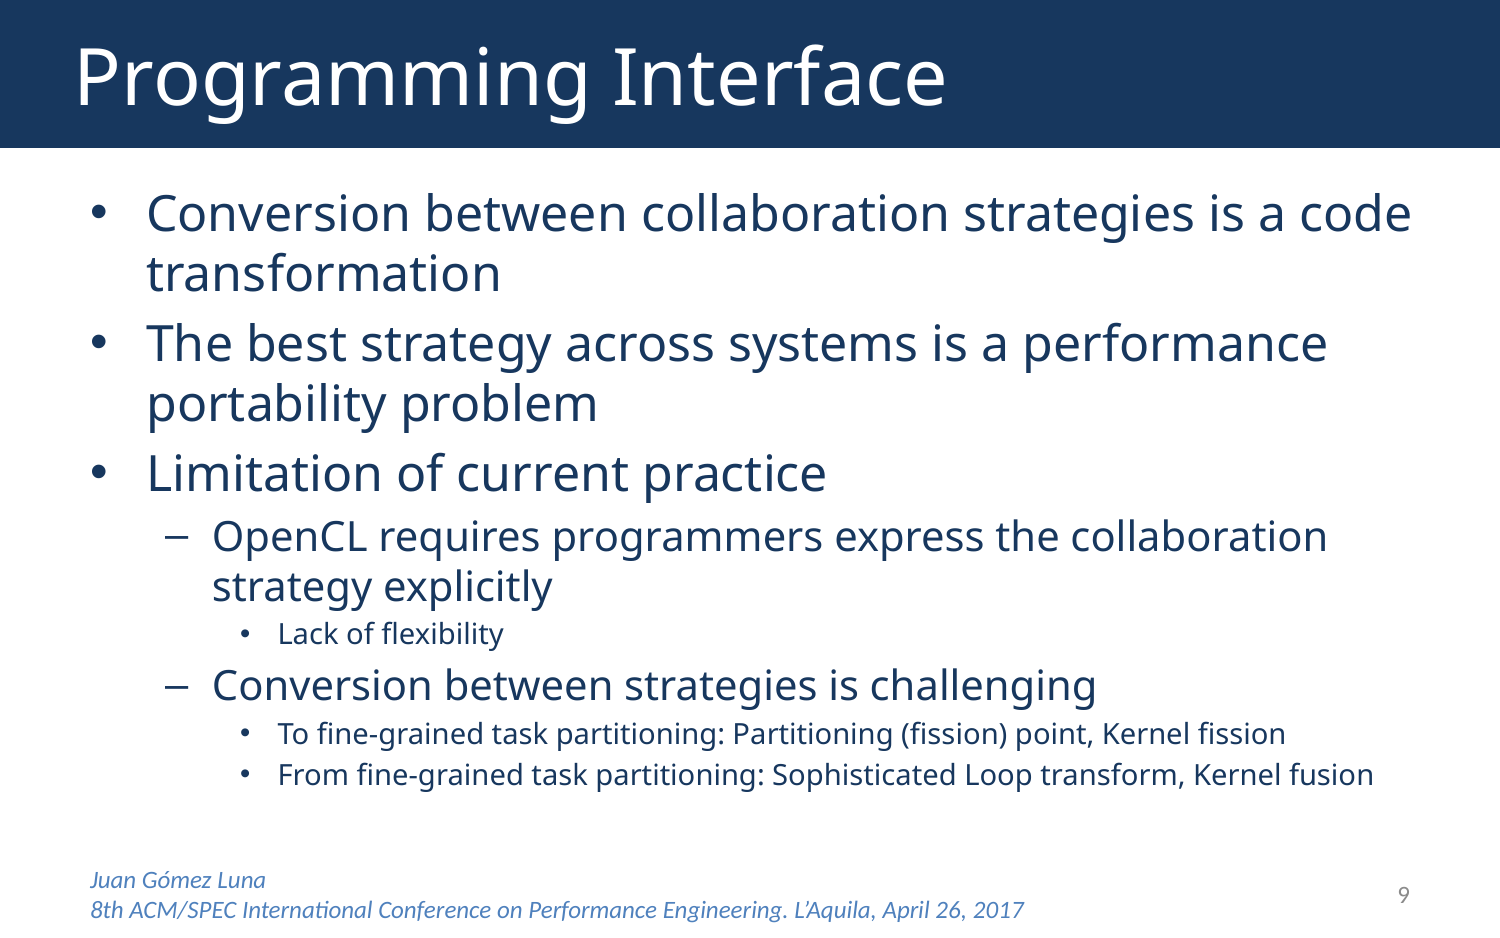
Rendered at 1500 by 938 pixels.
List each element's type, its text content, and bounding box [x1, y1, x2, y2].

title Programming Interface [0, 0, 1500, 148]
list Conversion between collaboration strategies is a code transformation The best strategy across systems is a performance portability problem Limitation of current practice OpenCL requires programmers express the collaboration strategy explicitly Lack of flexibility Conversion between strategies is challenging To fine-grained task partitioning: Partitioning (fission) point, Kernel fission From fine-grained task partitioning: Sophisticated Loop transform, Kernel fusion [75, 173, 1477, 873]
slide_number 9 [1175, 868, 1425, 919]
footer Juan Gómez Luna 8th ACM/SPEC International Conference on Performance Engineering. L’Aquila, April 26, 2017 [75, 868, 1175, 919]
